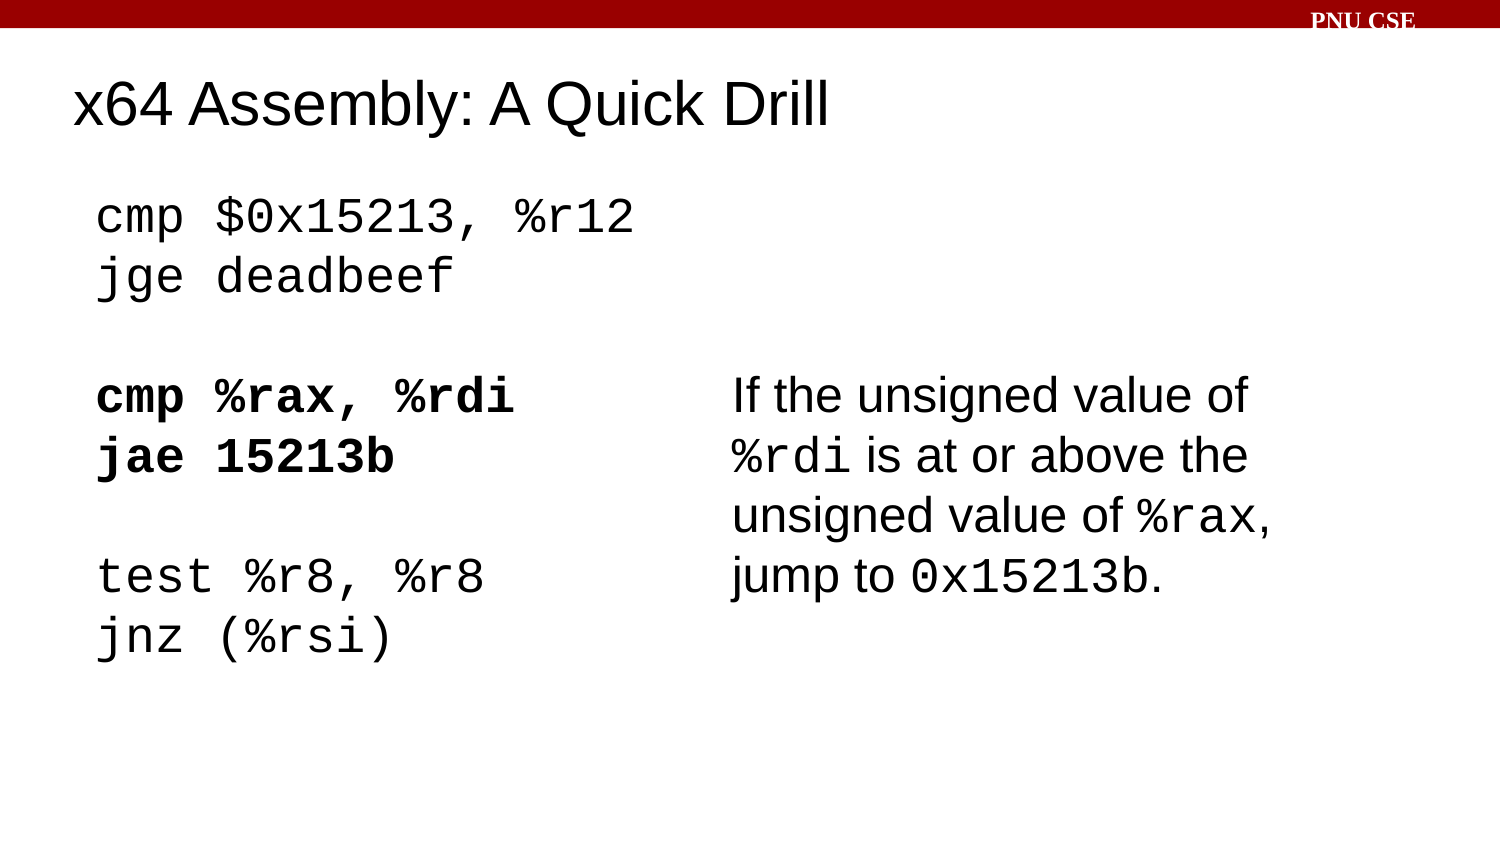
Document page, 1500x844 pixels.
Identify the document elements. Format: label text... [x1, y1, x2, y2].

title x64 Assembly: A Quick Drill [58, 15, 1304, 186]
list cmp $0x15213, %r12 jge deadbeef cmp %rax, %rdi jae 15213b test %r8, %r8 jnz (%rsi) [65, 167, 708, 678]
text_box If the unsigned value of %rdi is at or above the unsigned value of %rax, jump to 0x15213b. [716, 167, 1332, 618]
